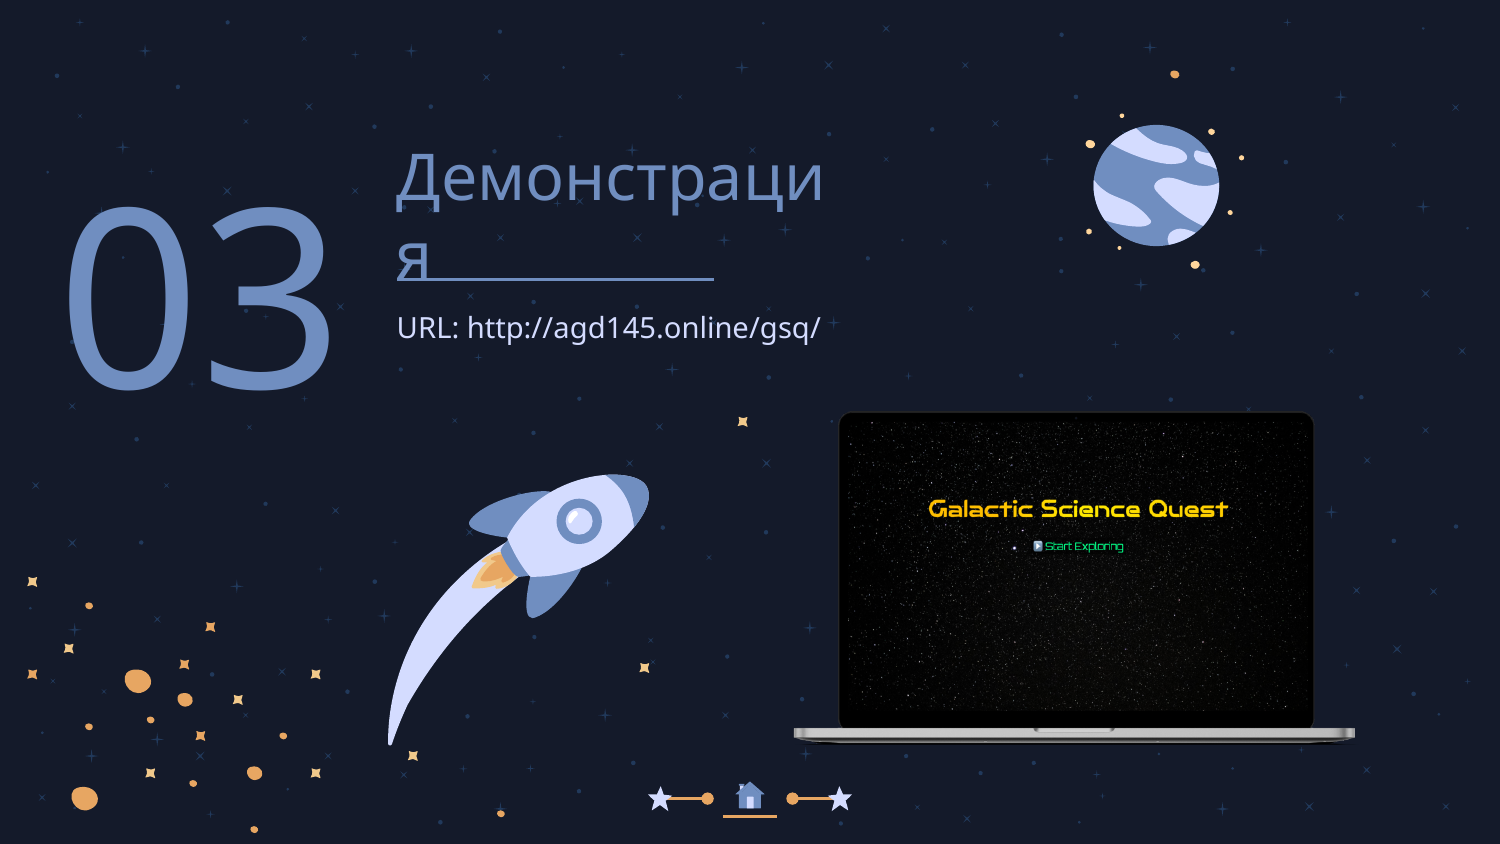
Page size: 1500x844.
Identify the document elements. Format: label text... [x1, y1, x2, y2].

picture [787, 410, 1361, 746]
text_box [1085, 70, 1246, 269]
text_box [27, 576, 507, 834]
text_box [792, 780, 861, 817]
text_box [737, 416, 748, 427]
title 03 [18, 123, 359, 395]
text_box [387, 474, 655, 746]
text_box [647, 785, 708, 812]
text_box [722, 781, 778, 817]
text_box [792, 785, 853, 812]
text_box [639, 780, 708, 817]
subtitle URL: http://agd145.online/gsq/ [381, 294, 837, 390]
title Демонстрация [381, 169, 861, 258]
